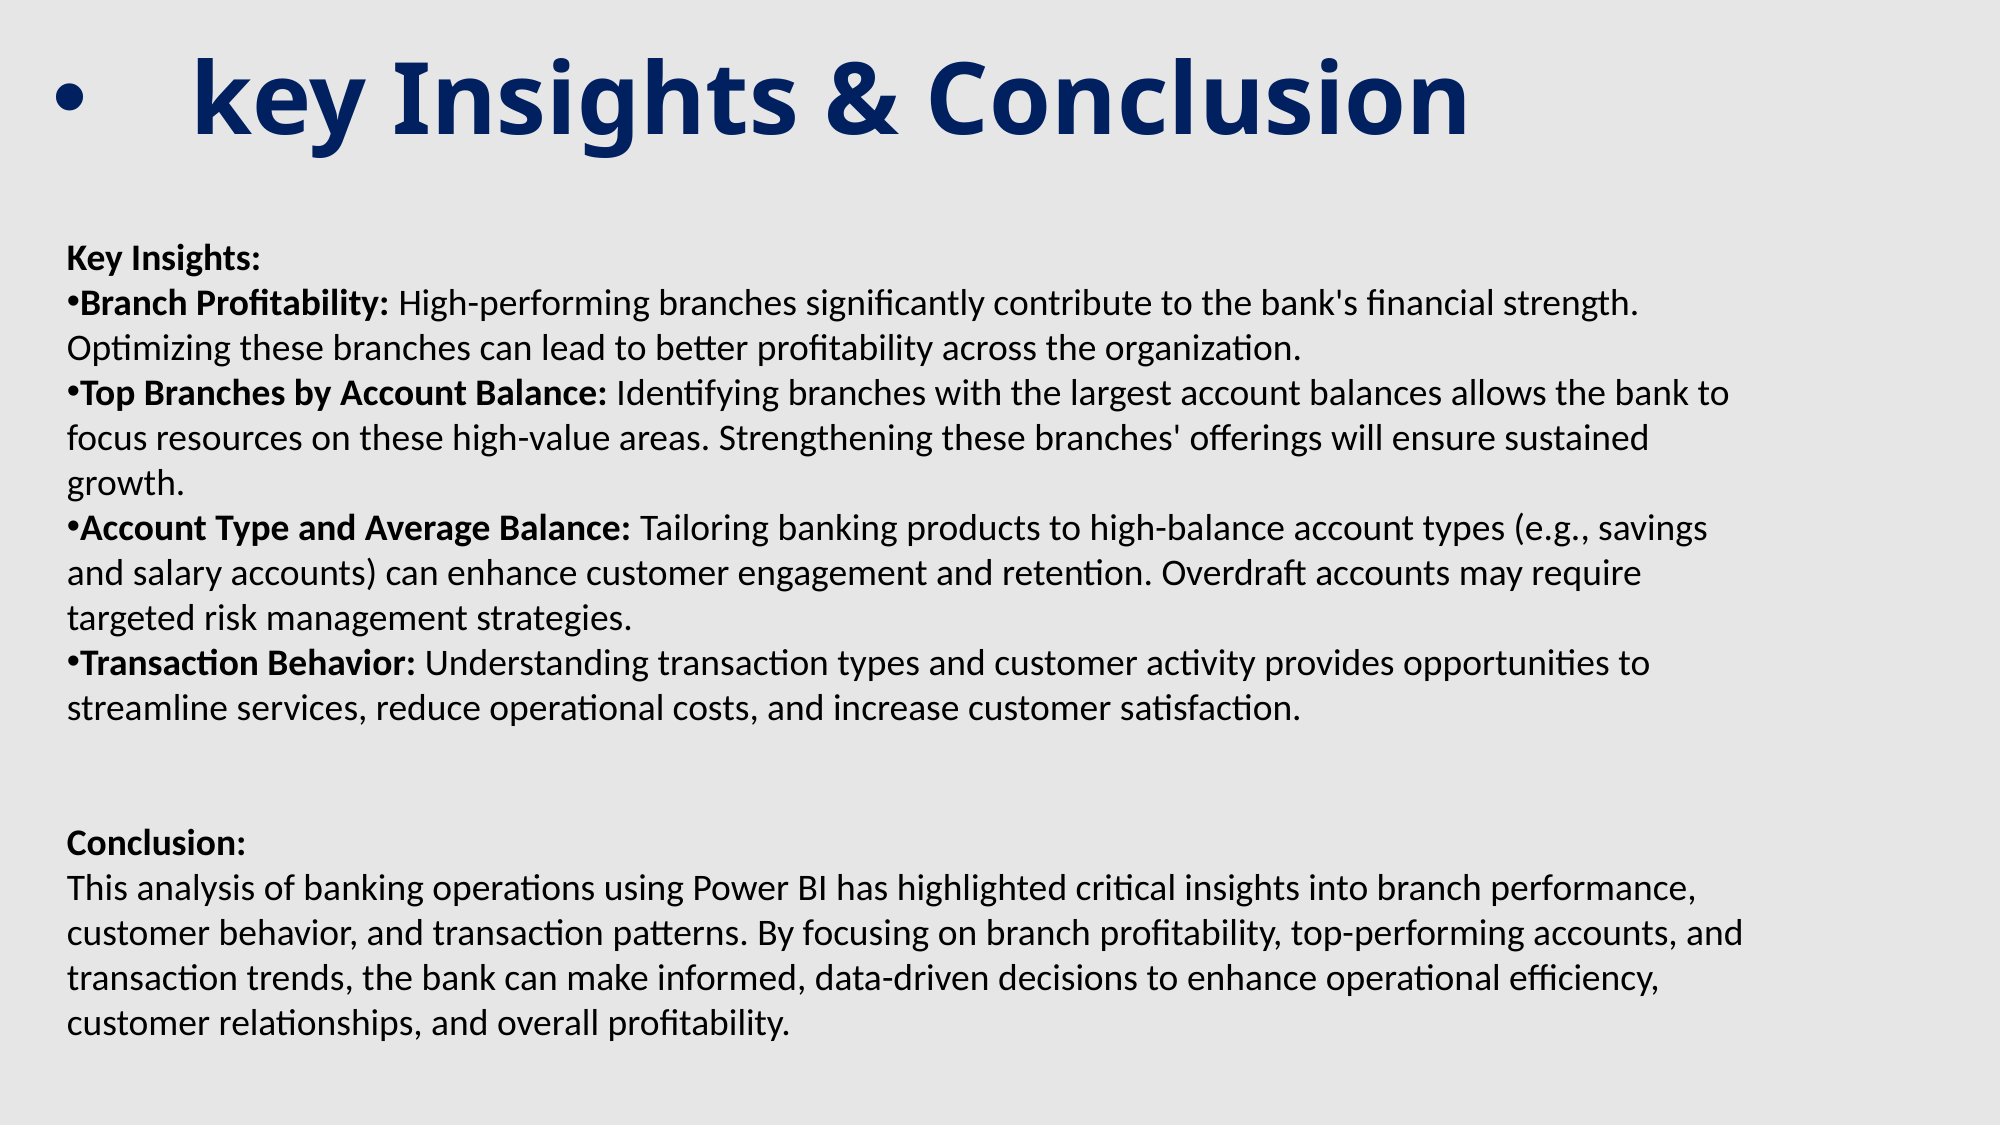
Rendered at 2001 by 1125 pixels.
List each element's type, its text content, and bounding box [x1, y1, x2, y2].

title key Insights & Conclusion [52, 103, 1778, 221]
text_box Key Insights: Branch Profitability: High-performing branches significantly contribute to the bank's financial strength. Optimizing these branches can lead to better profitability across the organization. Top Branches by Account Balance: Identifying branches with the largest account balances allows the bank to focus resources on these high-value areas. Strengthening these branches' offerings will ensure sustained growth. Account Type and Average Balance: Tailoring banking products to high-balance account types (e.g., savings and salary accounts) can enhance customer engagement and retention. Overdraft accounts may require targeted risk management strategies. Transaction Behavior: Understanding transaction types and customer activity provides opportunities to streamline services, reduce operational costs, and increase customer satisfaction. Conclusion: This analysis of banking operations using Power BI has highlighted critical insights into branch performance, customer behavior, and transaction patterns. By focusing on branch profitability, top-performing accounts, and transaction trends, the bank can make informed, data-driven decisions to enhance operational efficiency, customer relationships, and overall profitability. [52, 225, 1777, 1111]
